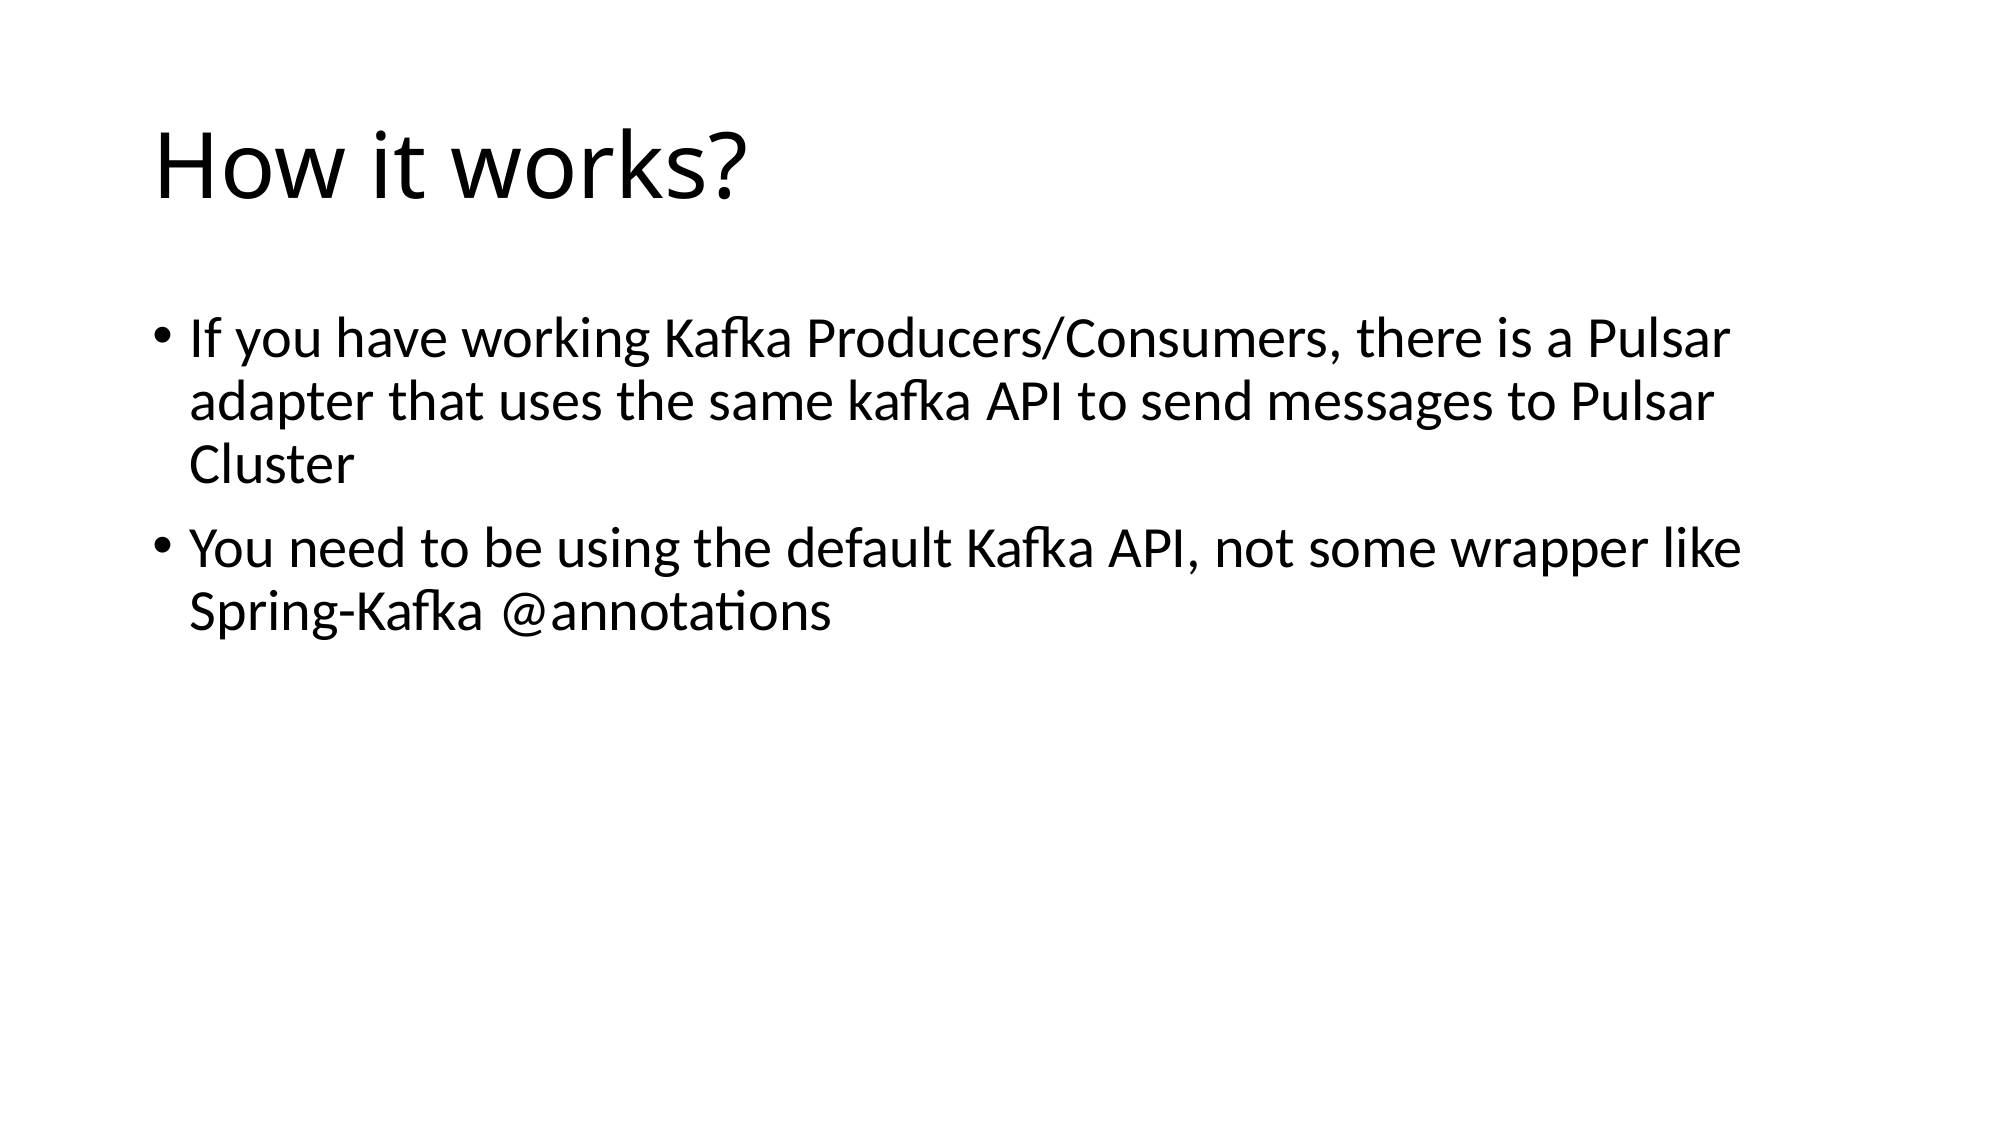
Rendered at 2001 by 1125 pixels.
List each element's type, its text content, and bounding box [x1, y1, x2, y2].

title How it works? [137, 59, 1863, 278]
list If you have working Kafka Producers/Consumers, there is a Pulsar adapter that uses the same kafka API to send messages to Pulsar Cluster You need to be using the default Kafka API, not some wrapper like Spring-Kafka @annotations [137, 299, 1863, 1014]
